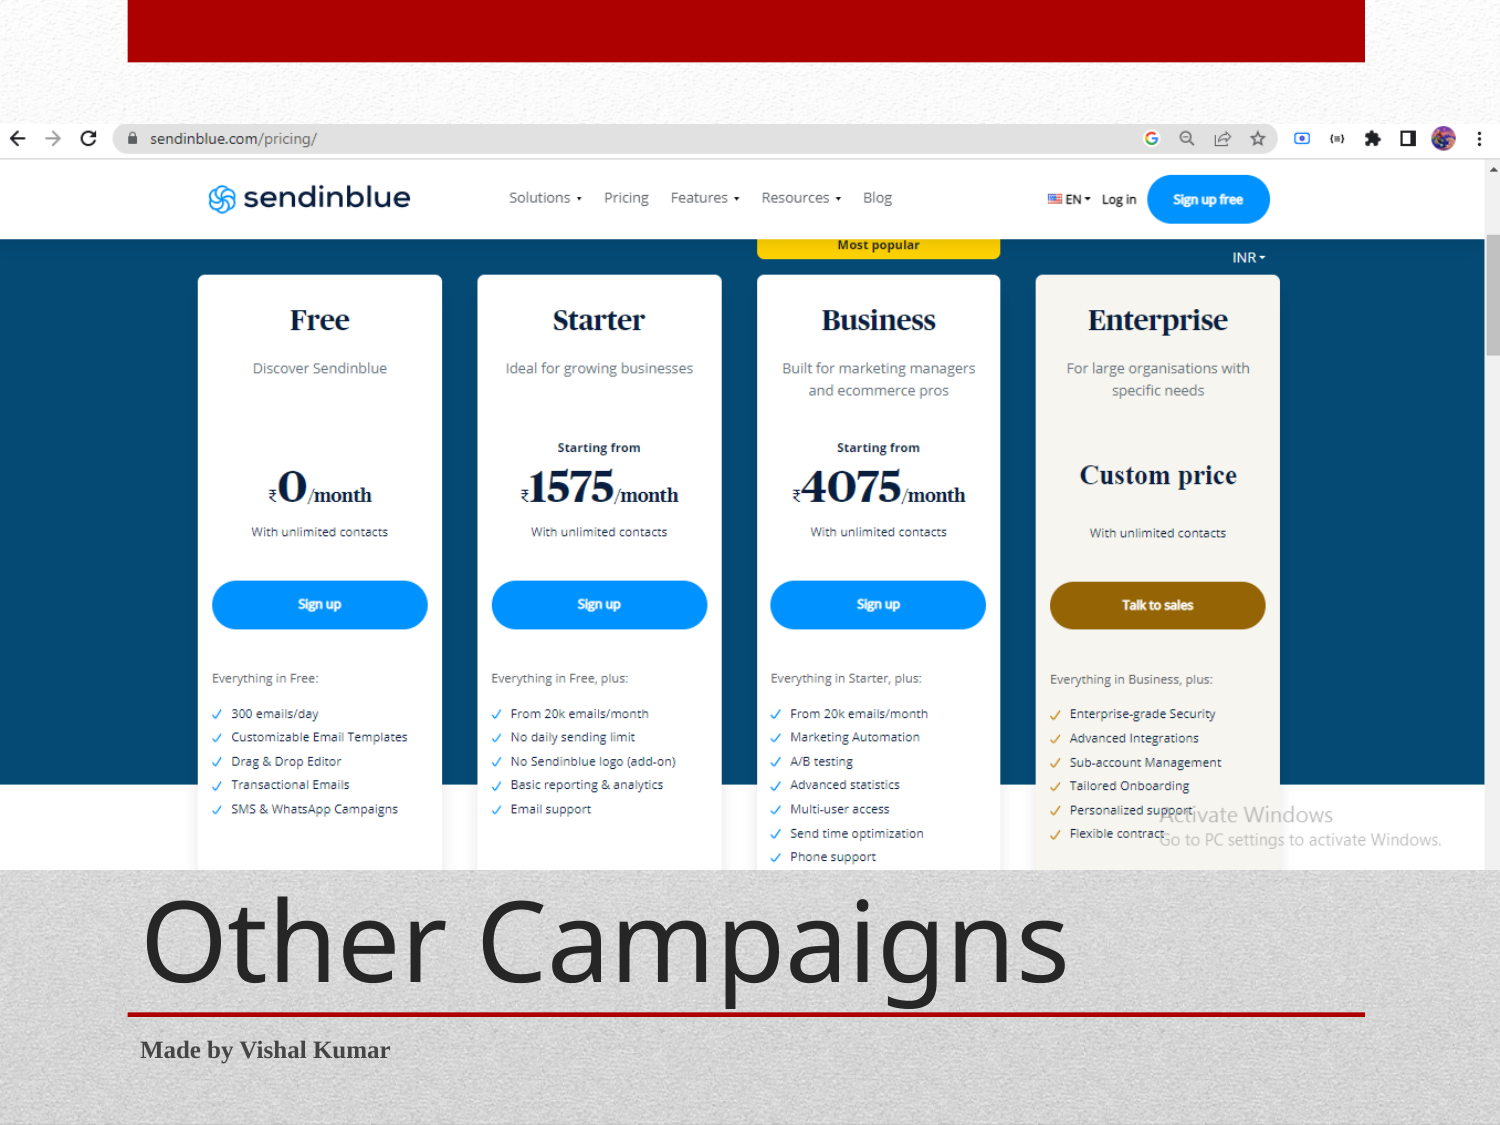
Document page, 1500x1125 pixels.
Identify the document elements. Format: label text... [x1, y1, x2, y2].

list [0, 123, 1500, 871]
title Other Campaigns [125, 882, 1238, 1013]
footer Made by Vishal Kumar [125, 1018, 925, 1079]
